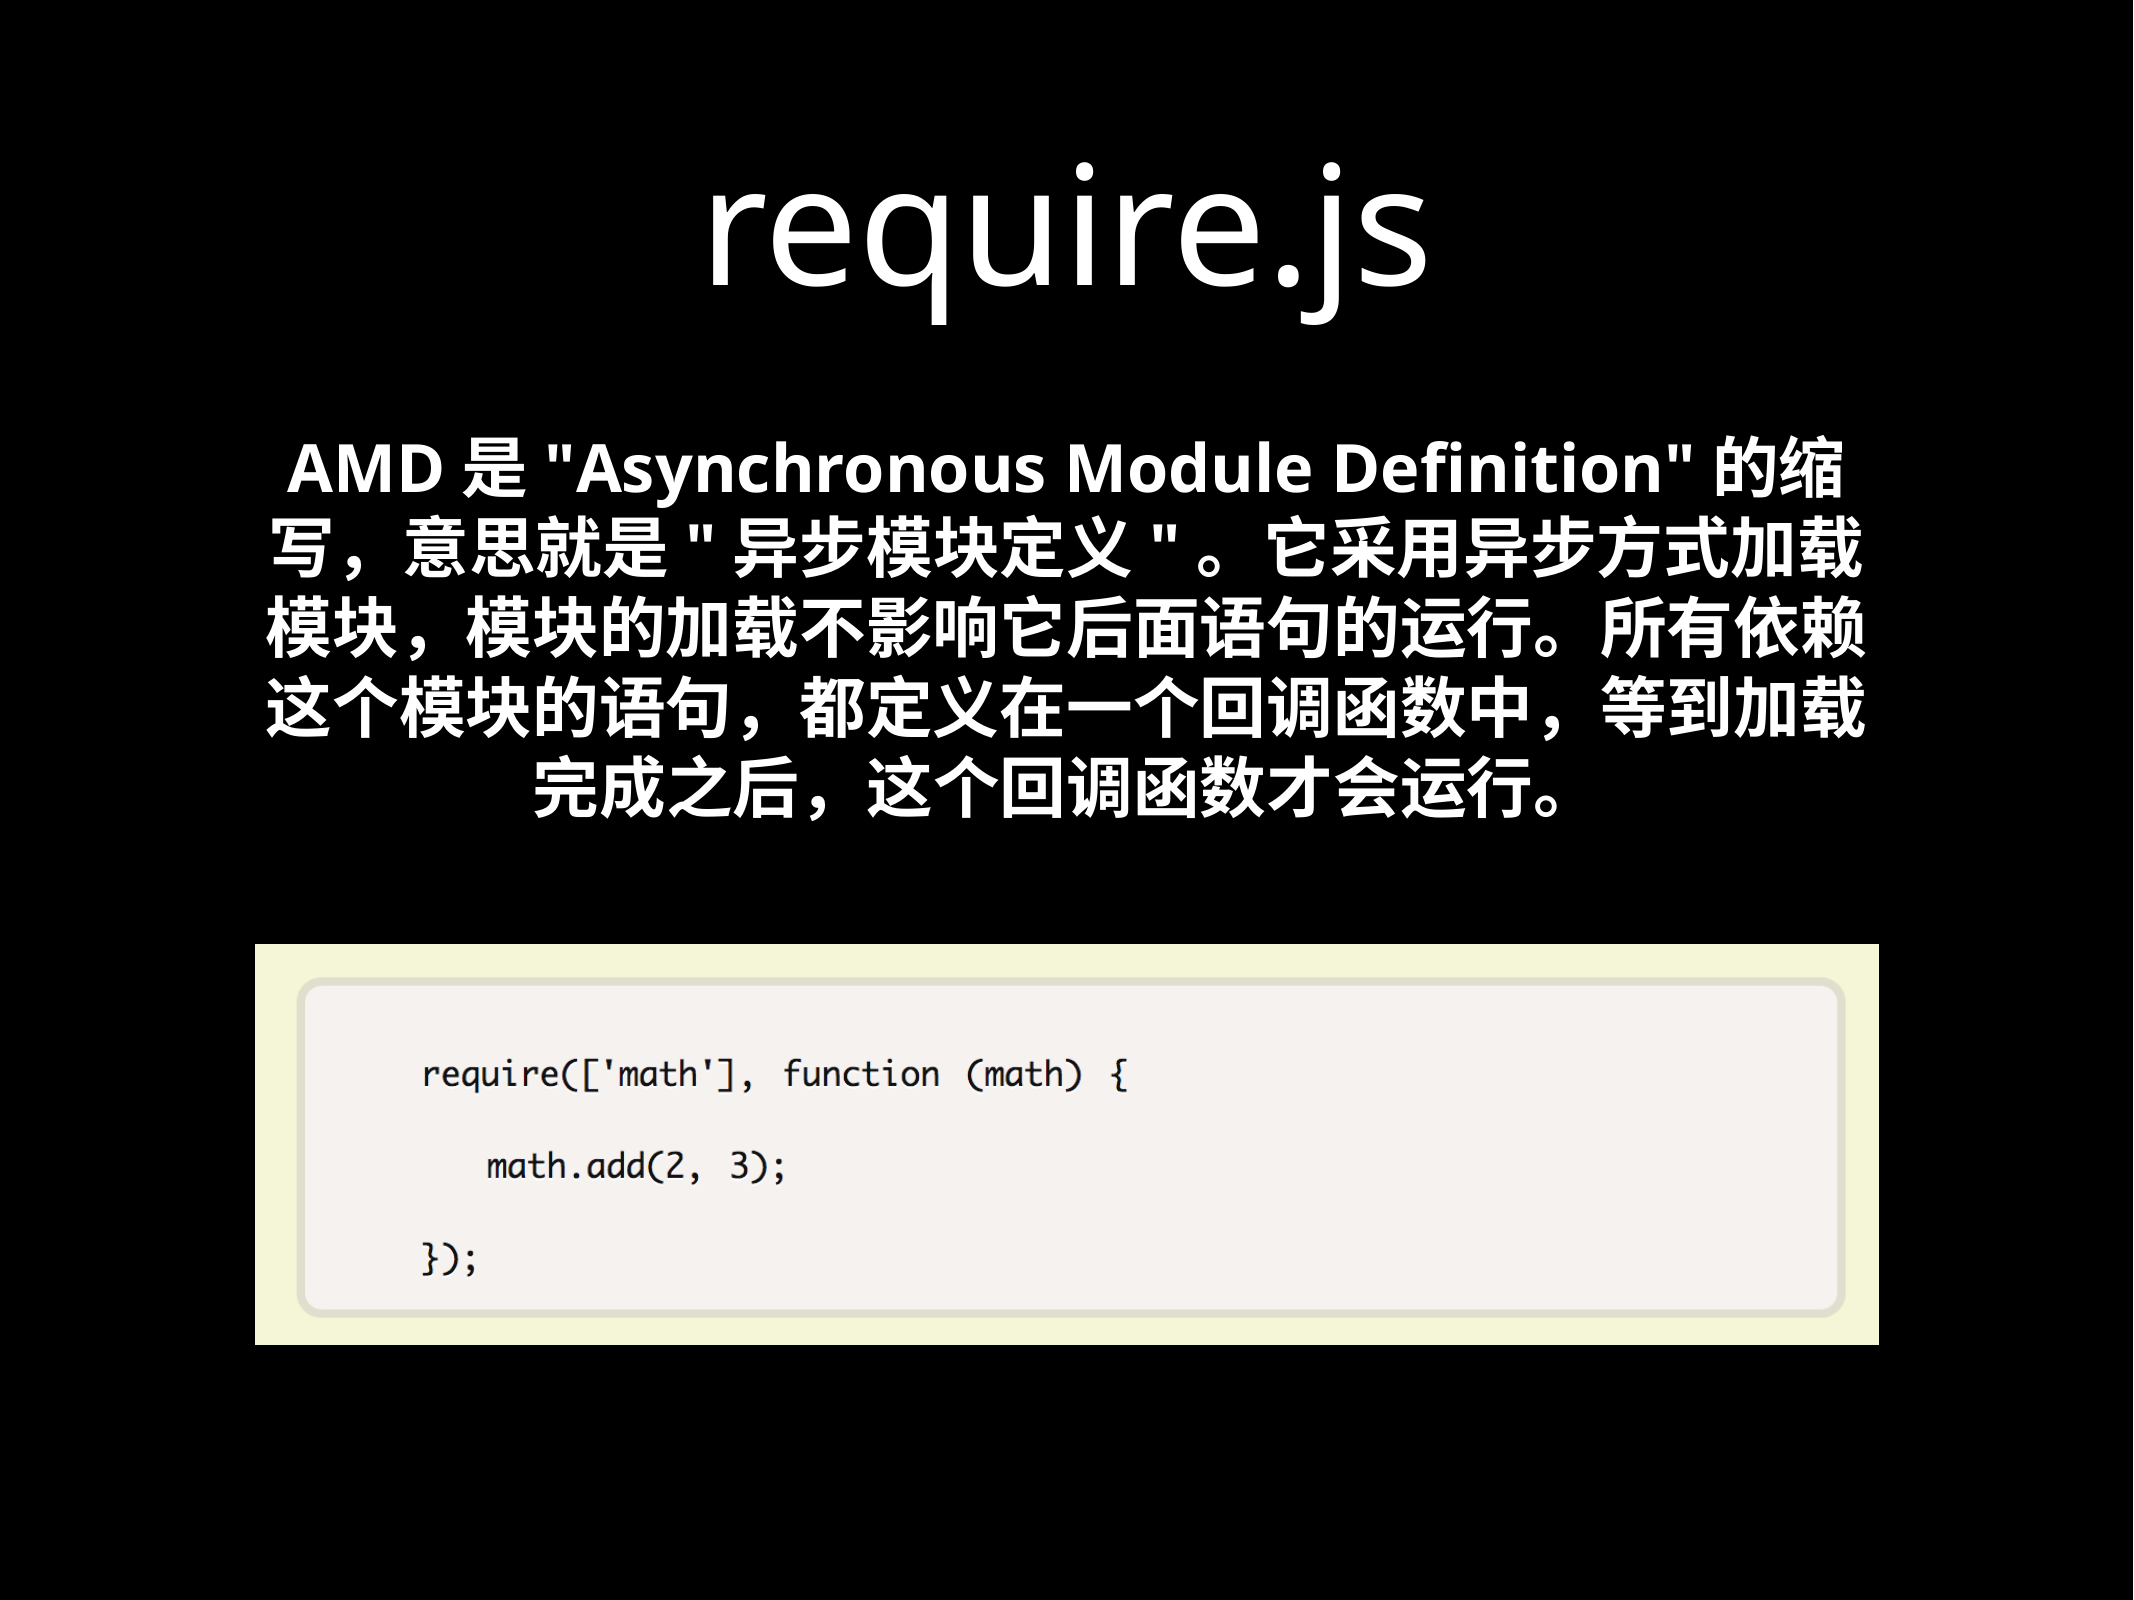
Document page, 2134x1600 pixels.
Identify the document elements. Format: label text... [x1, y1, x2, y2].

title require.js [155, 41, 1978, 397]
text_box AMD是"Asynchronous Module Definition"的缩写，意思就是"异步模块定义"。它采用异步方式加载模块，模块的加载不影响它后面语句的运行。所有依赖这个模块的语句，都定义在一个回调函数中，等到加载完成之后，这个回调函数才会运行。 [230, 417, 1903, 834]
picture [254, 944, 1879, 1346]
